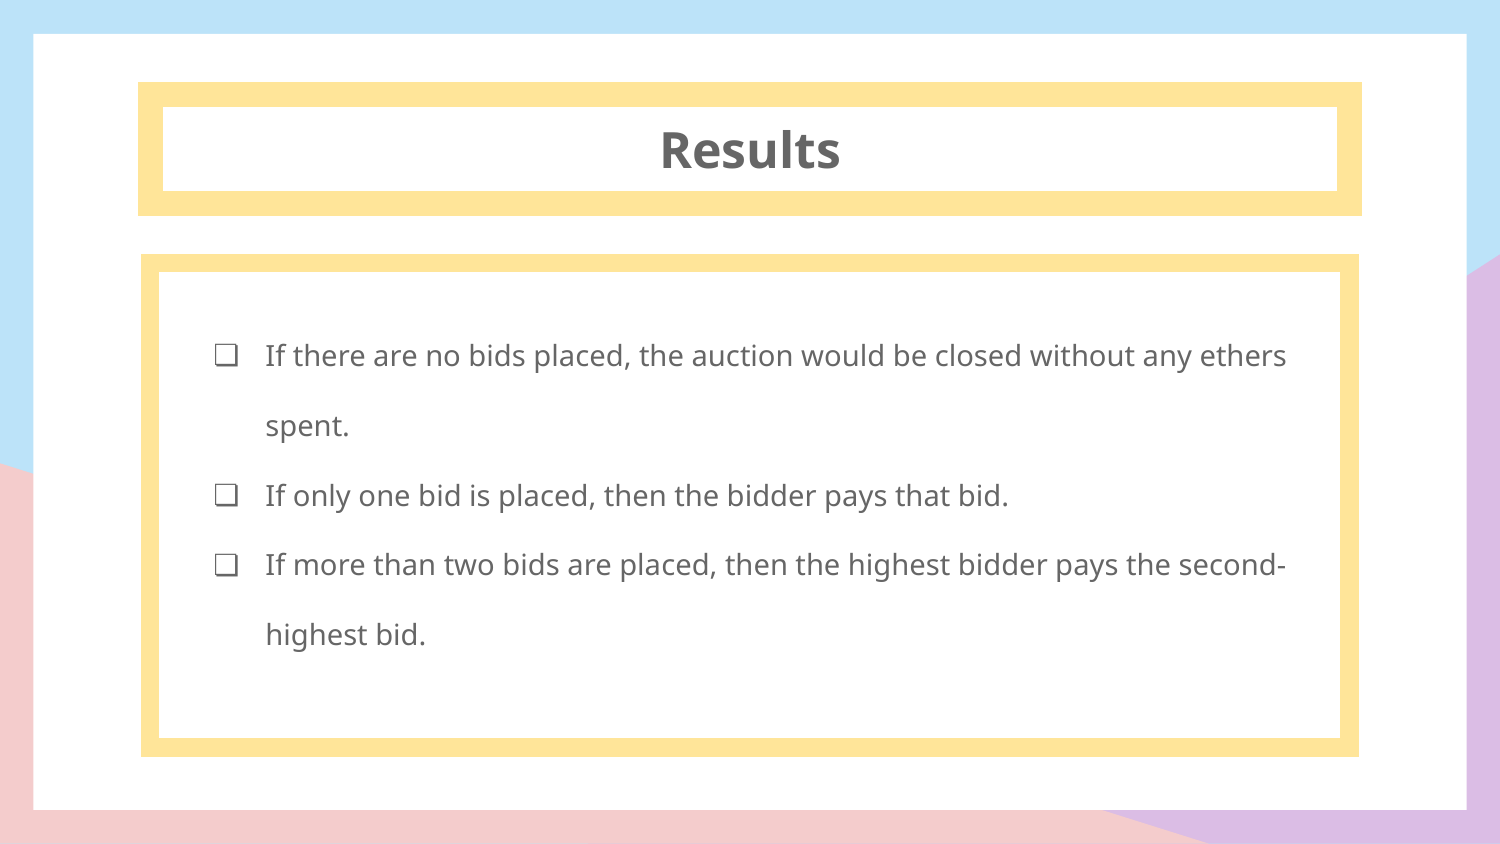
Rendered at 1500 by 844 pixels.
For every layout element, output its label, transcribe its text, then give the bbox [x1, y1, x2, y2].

text_box If there are no bids placed, the auction would be closed without any ethers spent. If only one bid is placed, then the bidder pays that bid. If more than two bids are placed, then the highest bidder pays the second-highest bid. [150, 263, 1350, 748]
text_box Results [150, 94, 1350, 204]
